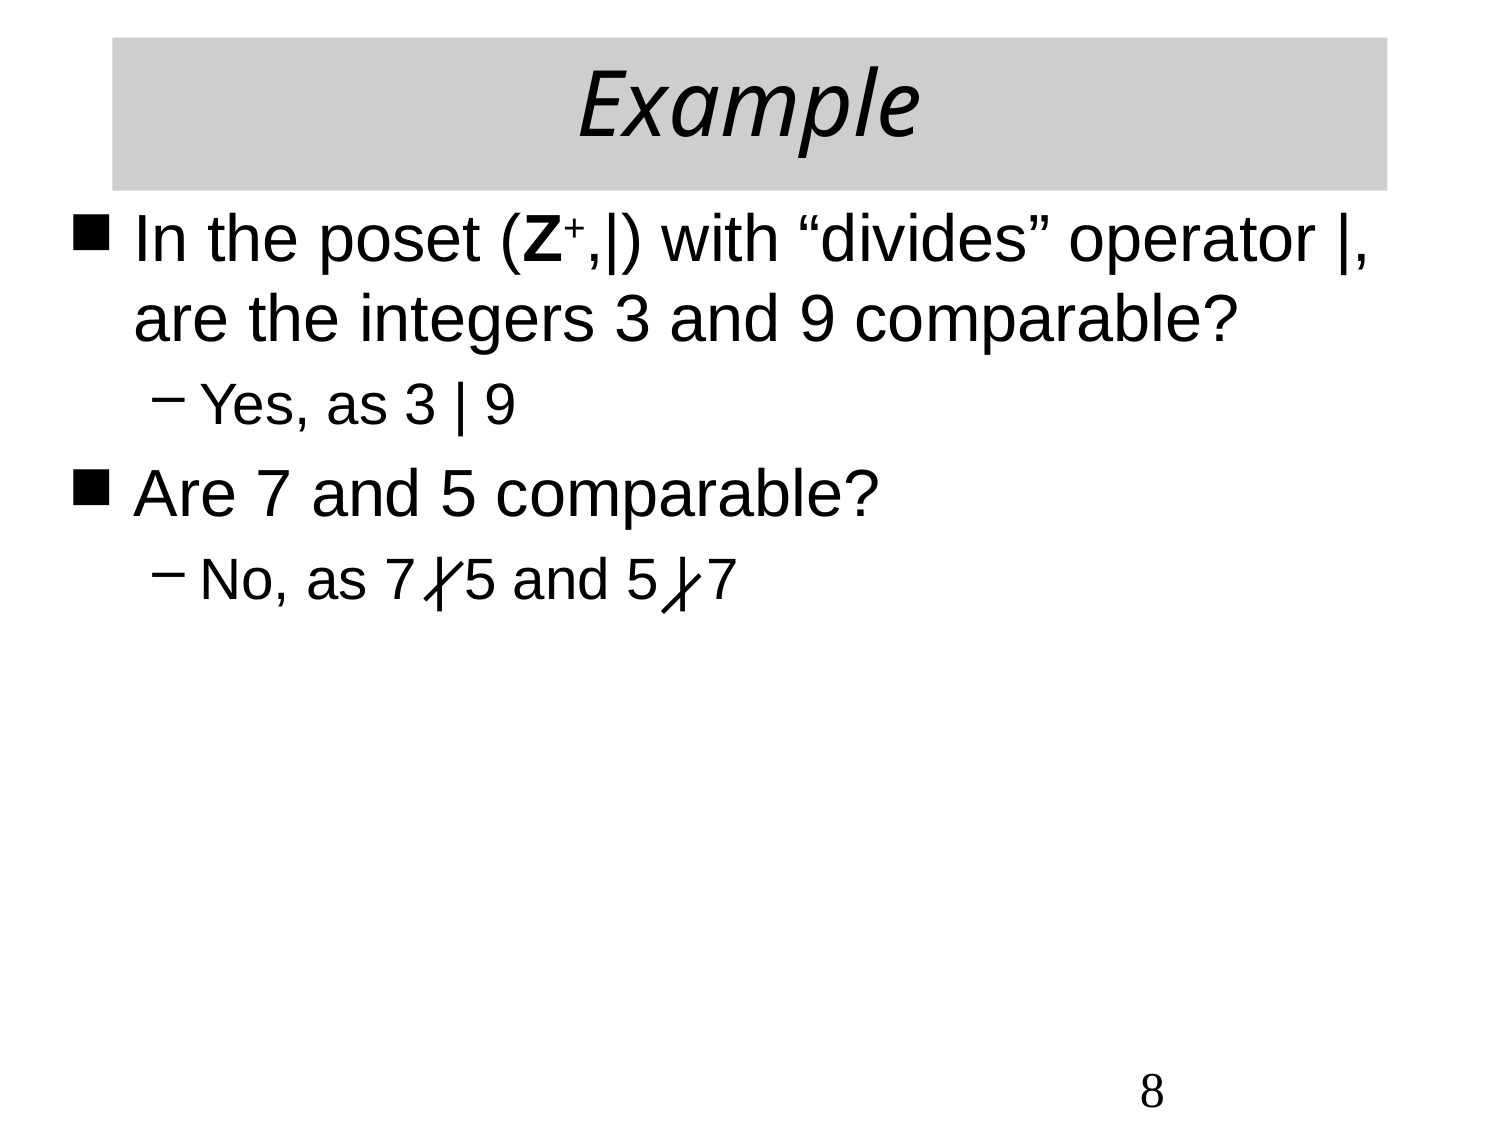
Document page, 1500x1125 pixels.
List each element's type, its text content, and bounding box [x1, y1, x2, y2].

list In the poset (Z+,|) with “divides” operator |, are the integers 3 and 9 comparable? Yes, as 3 | 9 Are 7 and 5 comparable? No, as 7 | 5 and 5 | 7 [61, 186, 1413, 1051]
text_box Example [112, 37, 1388, 191]
slide_number 8 [1125, 1051, 1388, 1125]
